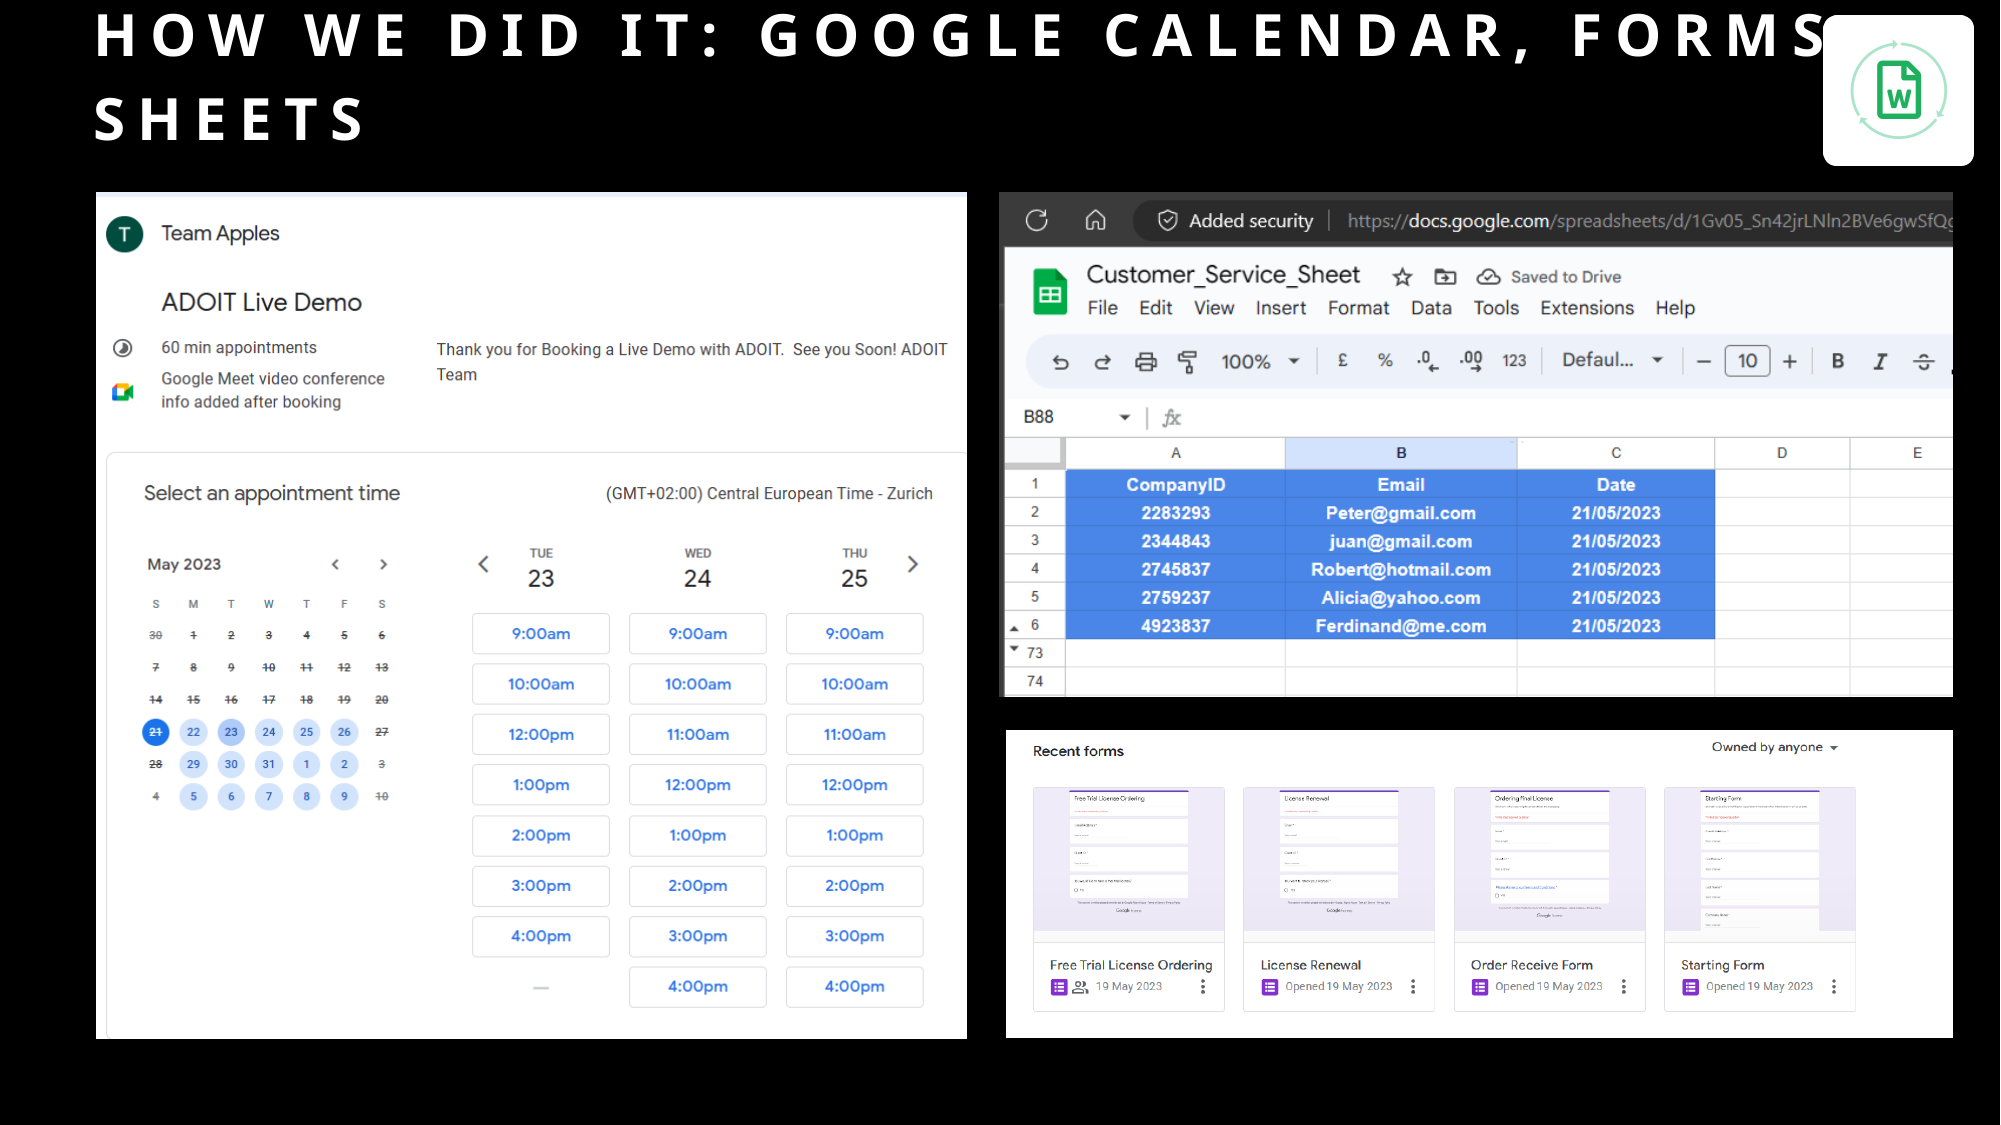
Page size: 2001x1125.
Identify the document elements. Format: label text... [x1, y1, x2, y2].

picture [1823, 15, 1974, 166]
picture [999, 192, 1953, 697]
picture [1006, 730, 1953, 1038]
title How we did it: Google Calendar, Forms, Sheets [78, 18, 1823, 160]
picture [95, 192, 967, 1039]
